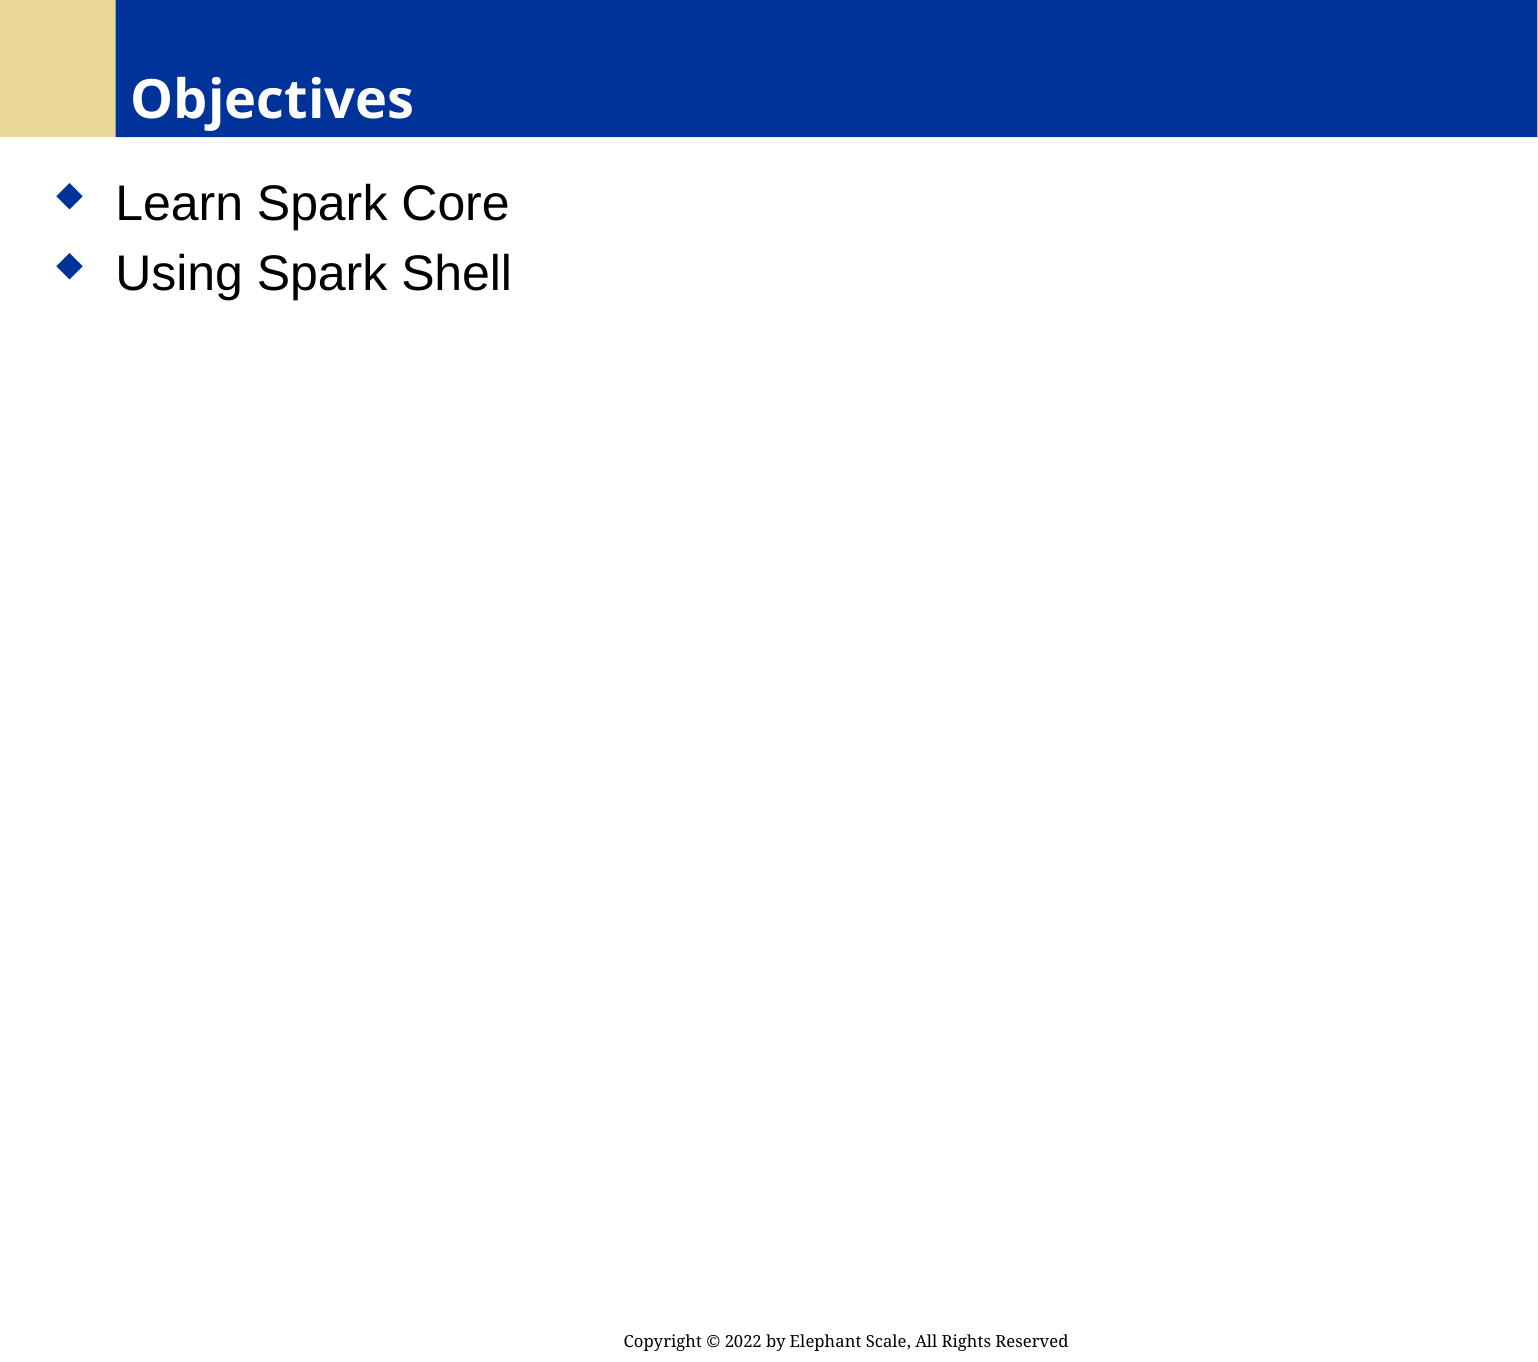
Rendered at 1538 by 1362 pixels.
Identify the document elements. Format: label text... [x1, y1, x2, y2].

text_box Copyright © 2022 by Elephant Scale, All Rights Reserved [608, 1322, 1085, 1358]
title Objectives [115, 0, 1538, 138]
list Learn Spark Core Using Spark Shell [38, 162, 1500, 1284]
picture [0, 0, 115, 137]
